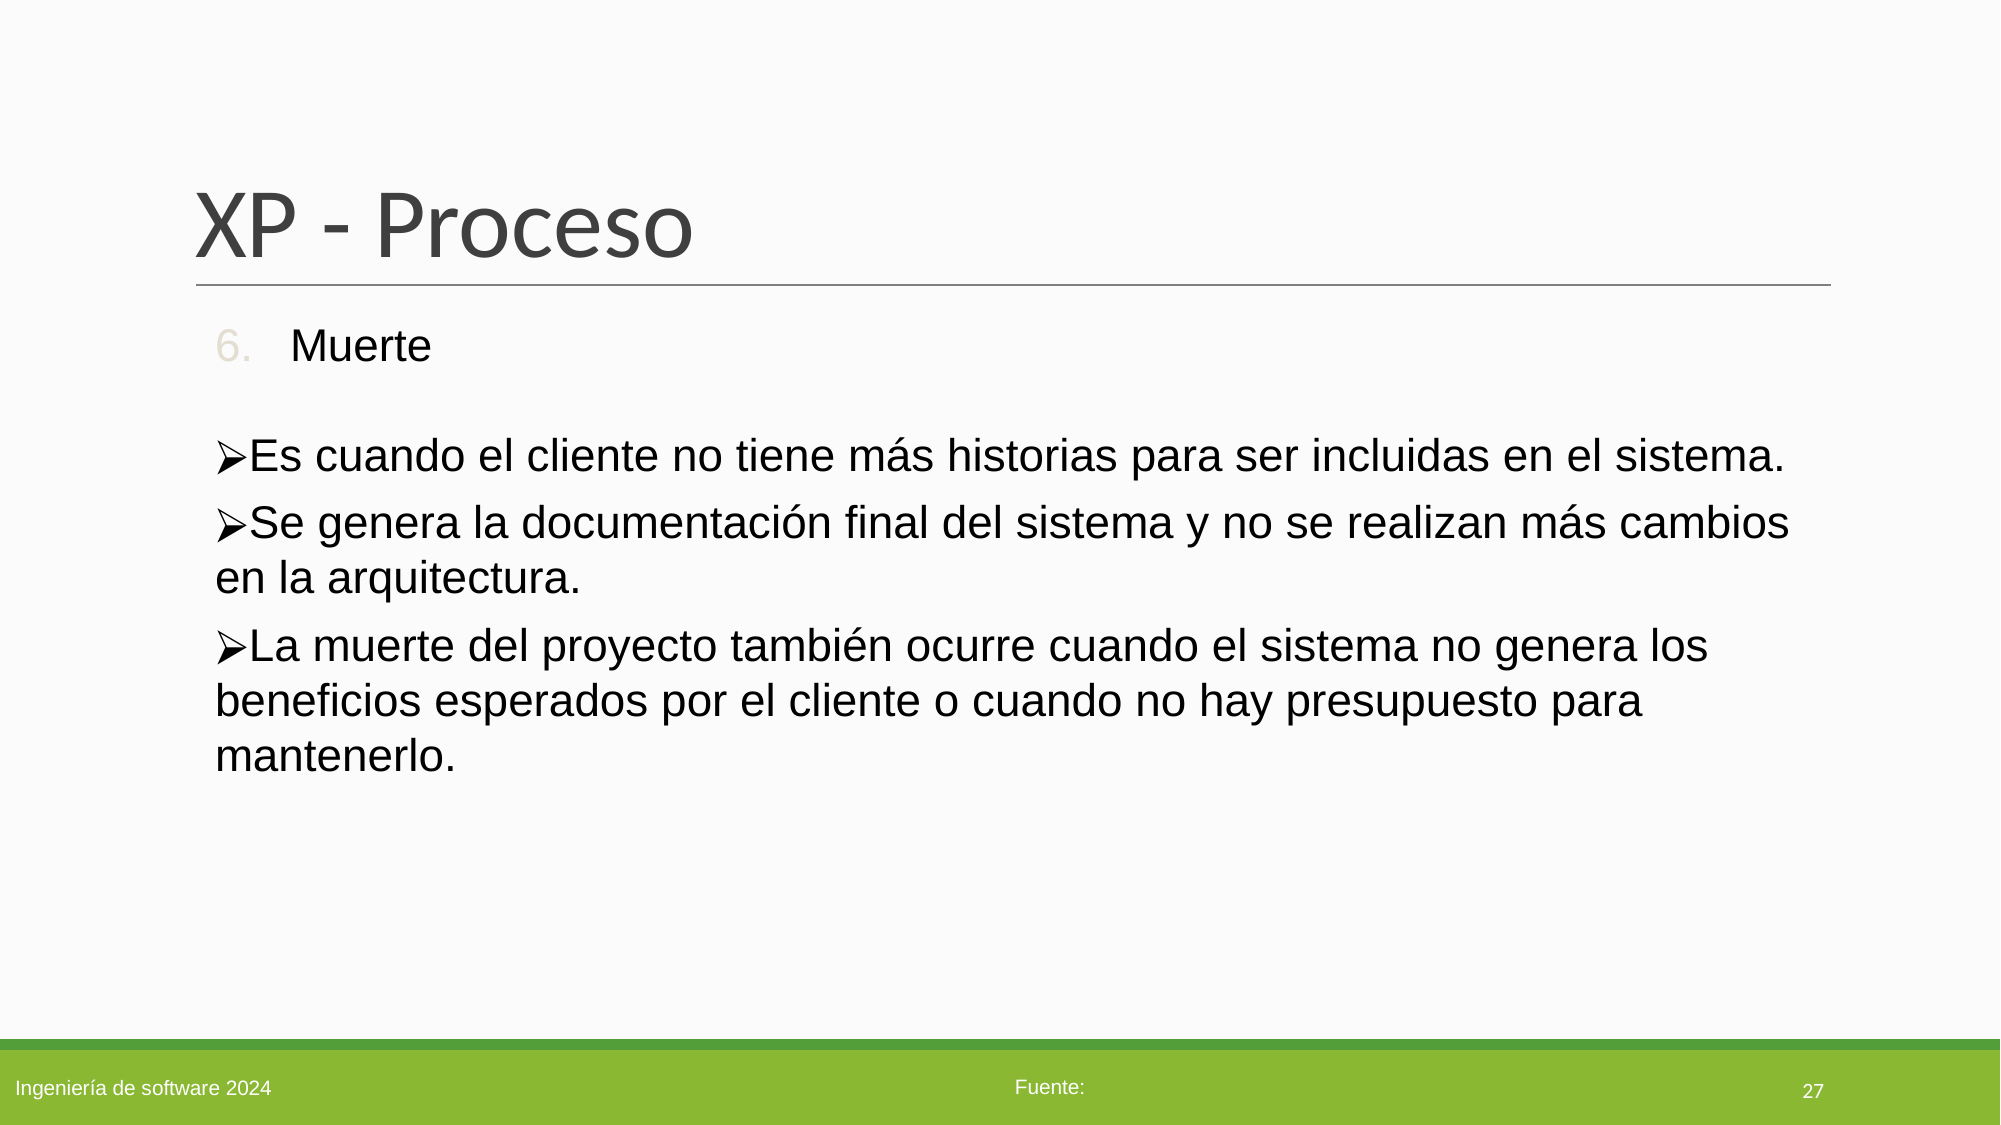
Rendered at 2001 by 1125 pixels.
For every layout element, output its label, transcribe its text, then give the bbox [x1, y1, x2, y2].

text_box Muerte Es cuando el cliente no tiene más historias para ser incluidas en el sistema. Se genera la documentación final del sistema y no se realizan más cambios en la arquitectura. La muerte del proyecto también ocurre cuando el sistema no genera los beneficios esperados por el cliente o cuando no hay presupuesto para mantenerlo. [200, 307, 1830, 856]
title XP - Proceso [180, 47, 1830, 285]
slide_number ‹#› [1624, 1059, 1840, 1120]
